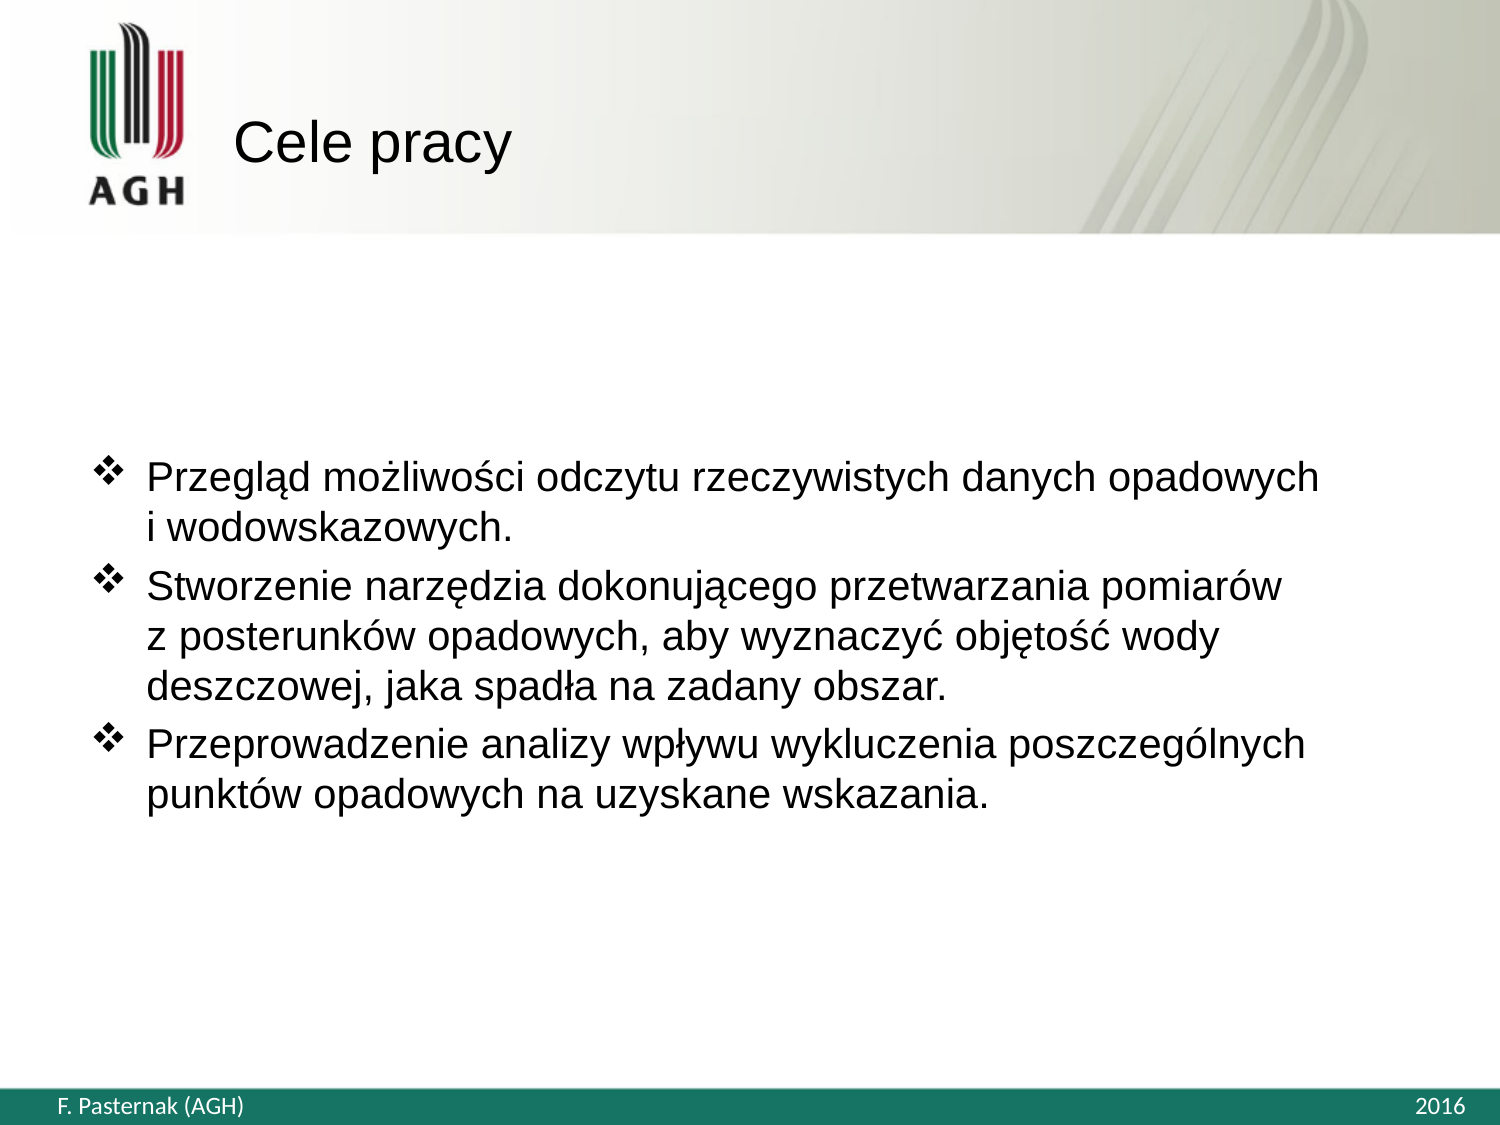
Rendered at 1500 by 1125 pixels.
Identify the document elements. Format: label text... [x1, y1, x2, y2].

text_box F. Pasternak (AGH) [42, 1082, 260, 1125]
text_box 2016 [1400, 1082, 1481, 1125]
title Cele pracy [218, 45, 1425, 233]
list Przegląd możliwości odczytu rzeczywistych danych opadowych i wodowskazowych. Stworzenie narzędzia dokonującego przetwarzania pomiarów z posterunków opadowych, aby wyznaczyć objętość wody deszczowej, jaka spadła na zadany obszar. Przeprowadzenie analizy wpływu wykluczenia poszczególnych punktów opadowych na uzyskane wskazania. [75, 262, 1425, 1005]
picture [0, 0, 1500, 1125]
